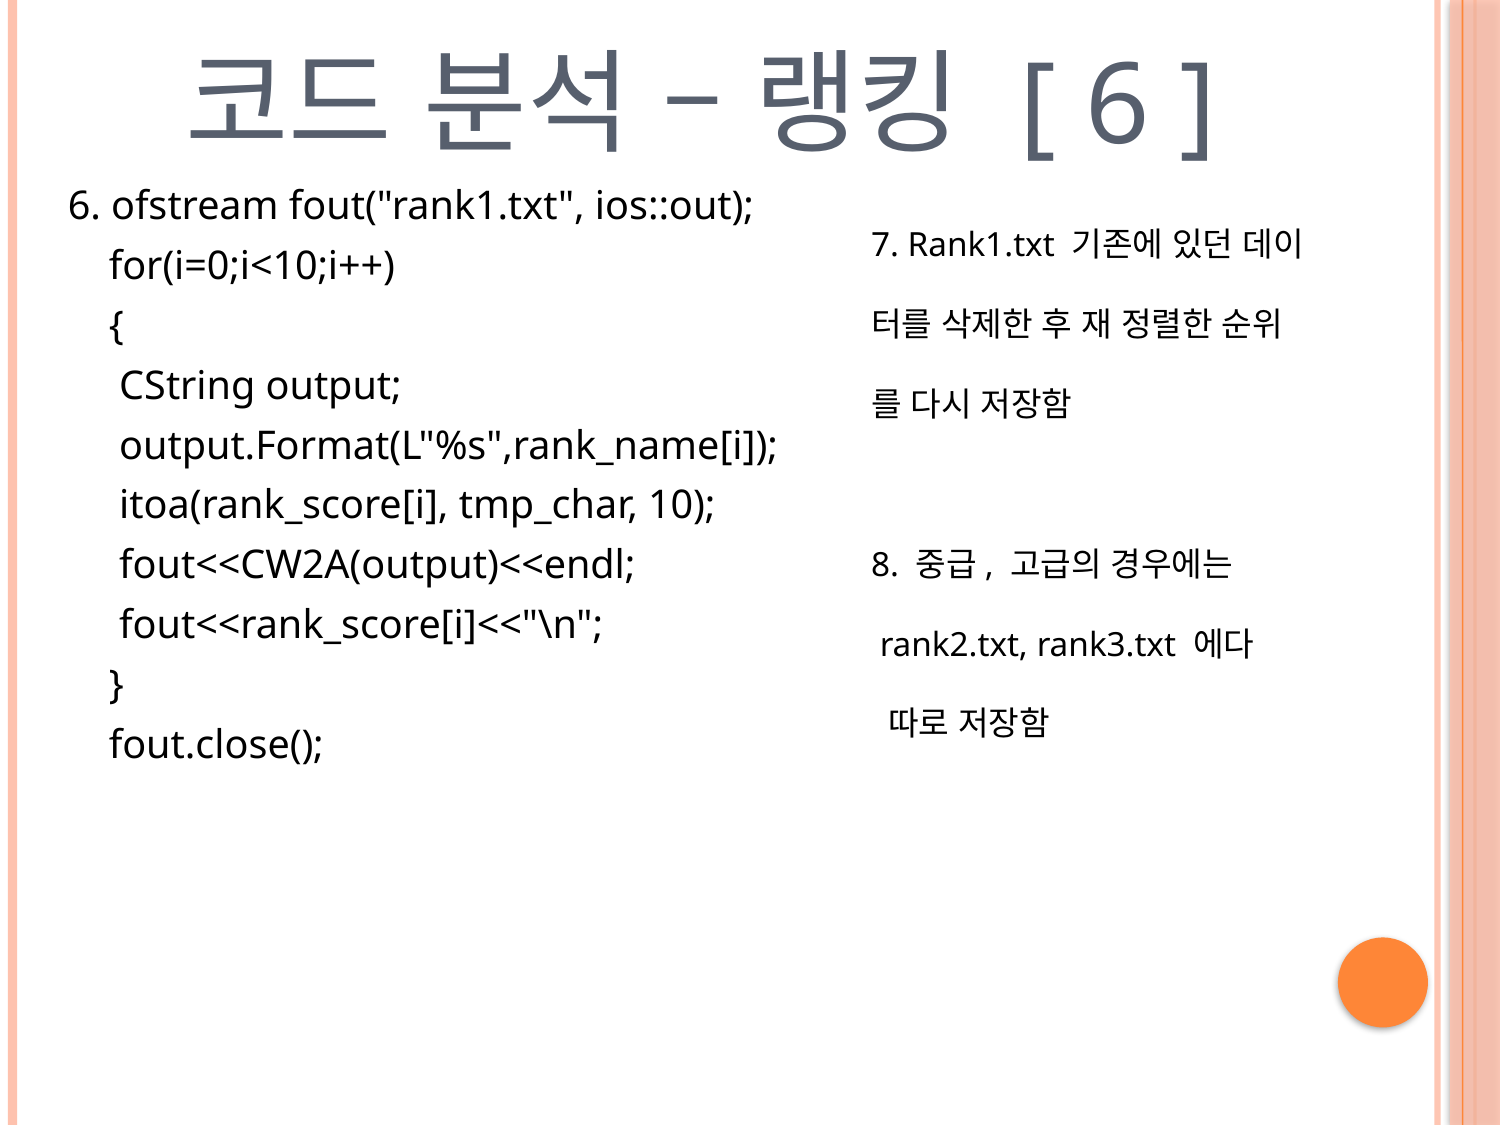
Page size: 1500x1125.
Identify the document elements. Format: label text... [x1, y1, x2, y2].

list 6. ofstream fout("rank1.txt", ios::out); for(i=0;i<10;i++) { CString output; output.Format(L"%s",rank_name[i]); itoa(rank_score[i], tmp_char, 10); fout<<CW2A(output)<<endl; fout<<rank_score[i]<<"\n"; } fout.close(); [53, 172, 821, 973]
title 코드 분석 – 랭킹 [ 6 ] [88, 7, 1314, 174]
text_box 7. Rank1.txt 기존에 있던 데이 터를 삭제한 후 재 정렬한 순위 를 다시 저장함 8. 중급, 고급의 경우에는 rank2.txt, rank3.txt 에다 따로 저장함 [856, 216, 1400, 750]
